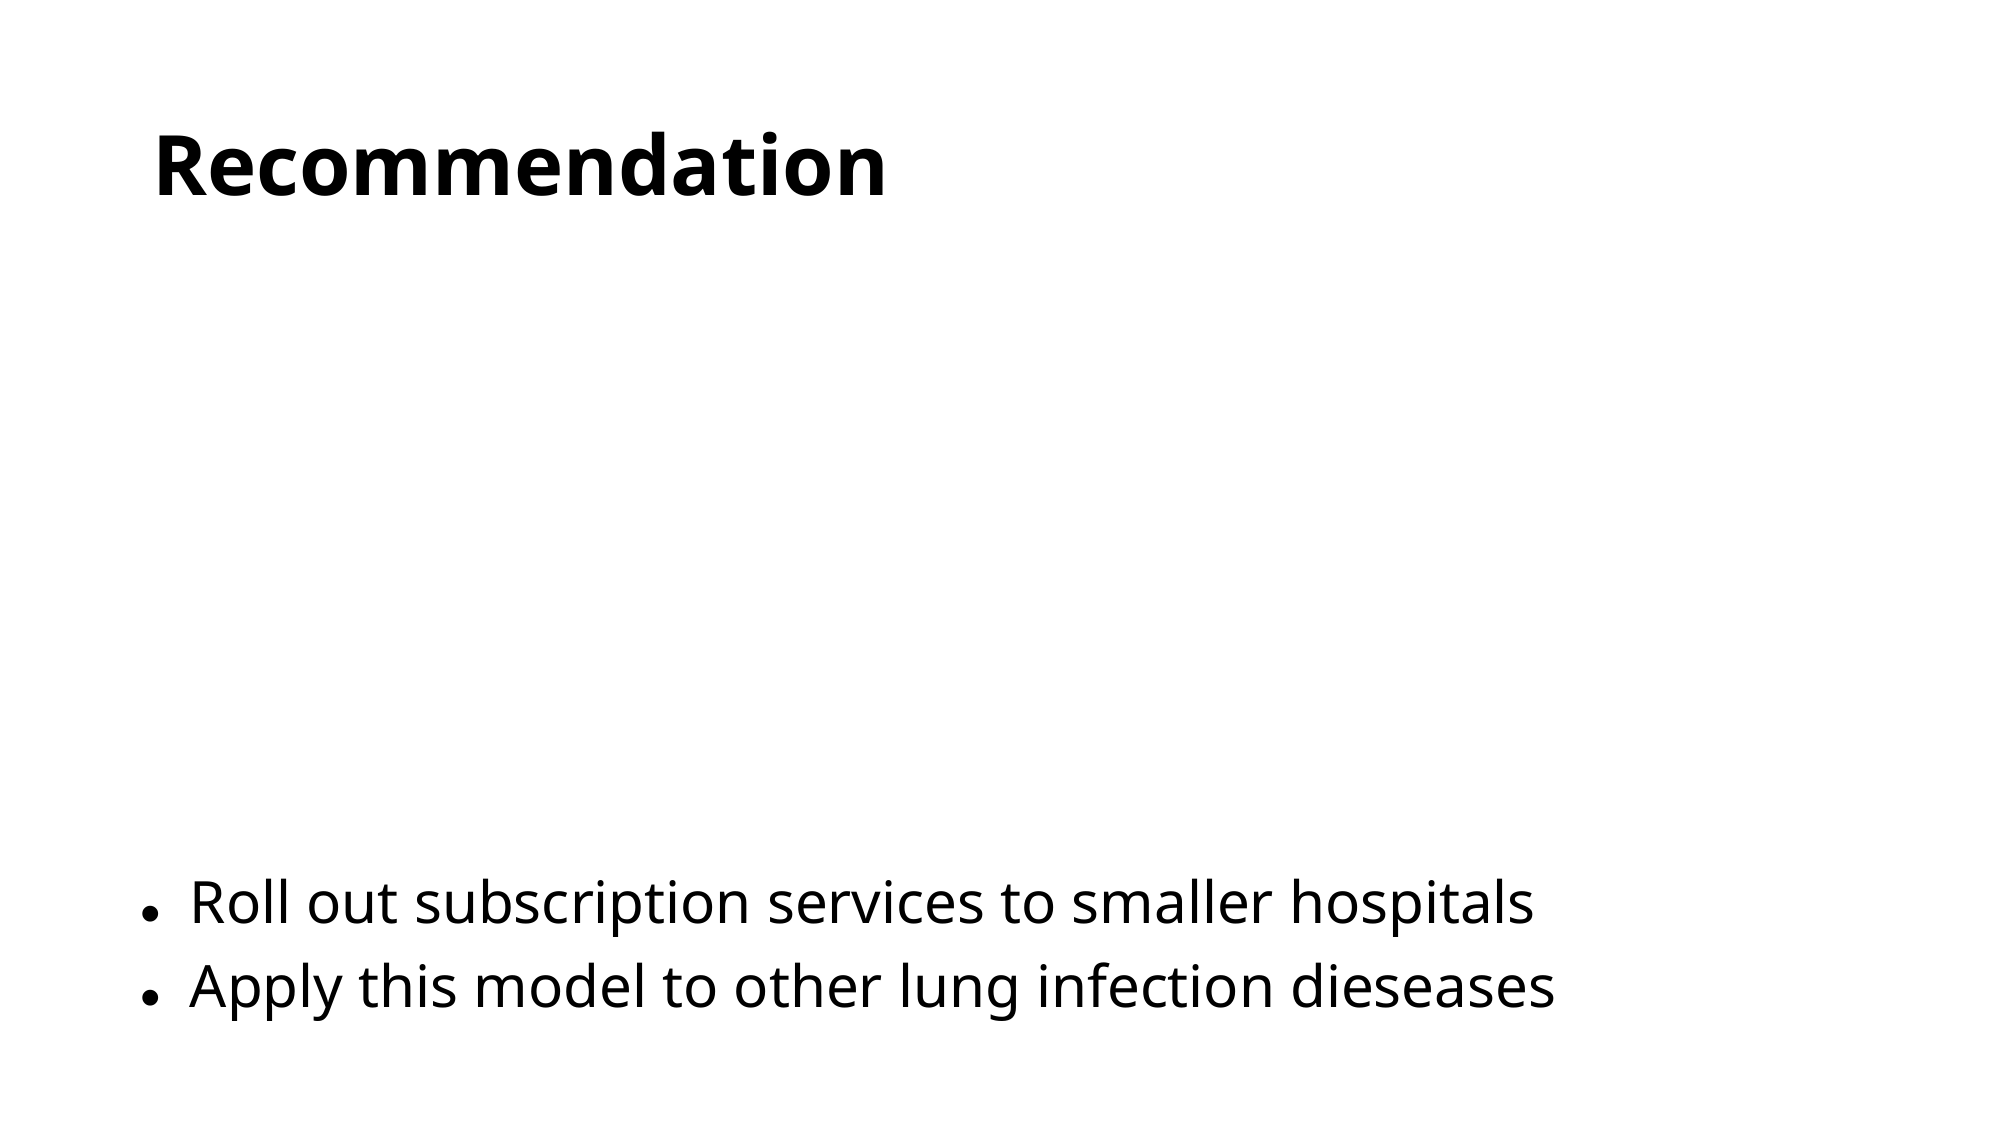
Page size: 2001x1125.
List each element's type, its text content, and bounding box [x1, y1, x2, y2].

list Roll out subscription services to smaller hospitals Apply this model to other lung infection dieseases [137, 313, 1863, 1028]
title Recommendation [137, 59, 1863, 278]
